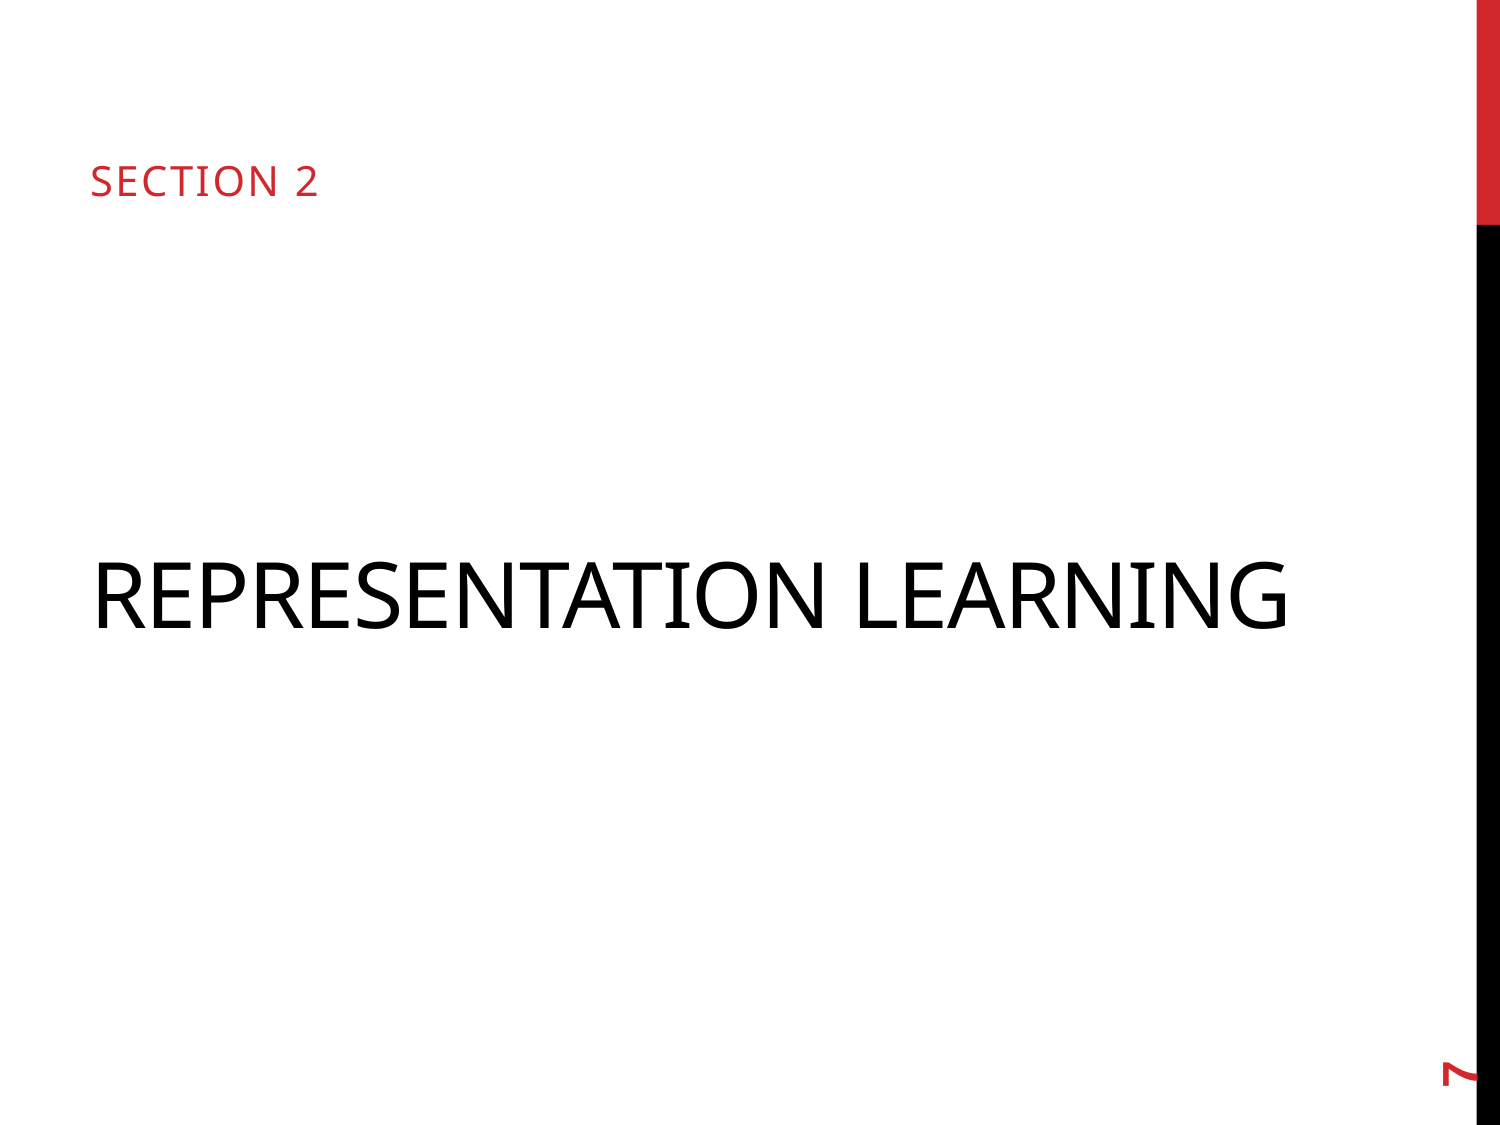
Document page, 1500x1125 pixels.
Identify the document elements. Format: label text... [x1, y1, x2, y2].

slide_number 7 [1427, 887, 1488, 1104]
list Section 2 [75, 37, 1350, 213]
title Representation Learning [75, 237, 1350, 947]
